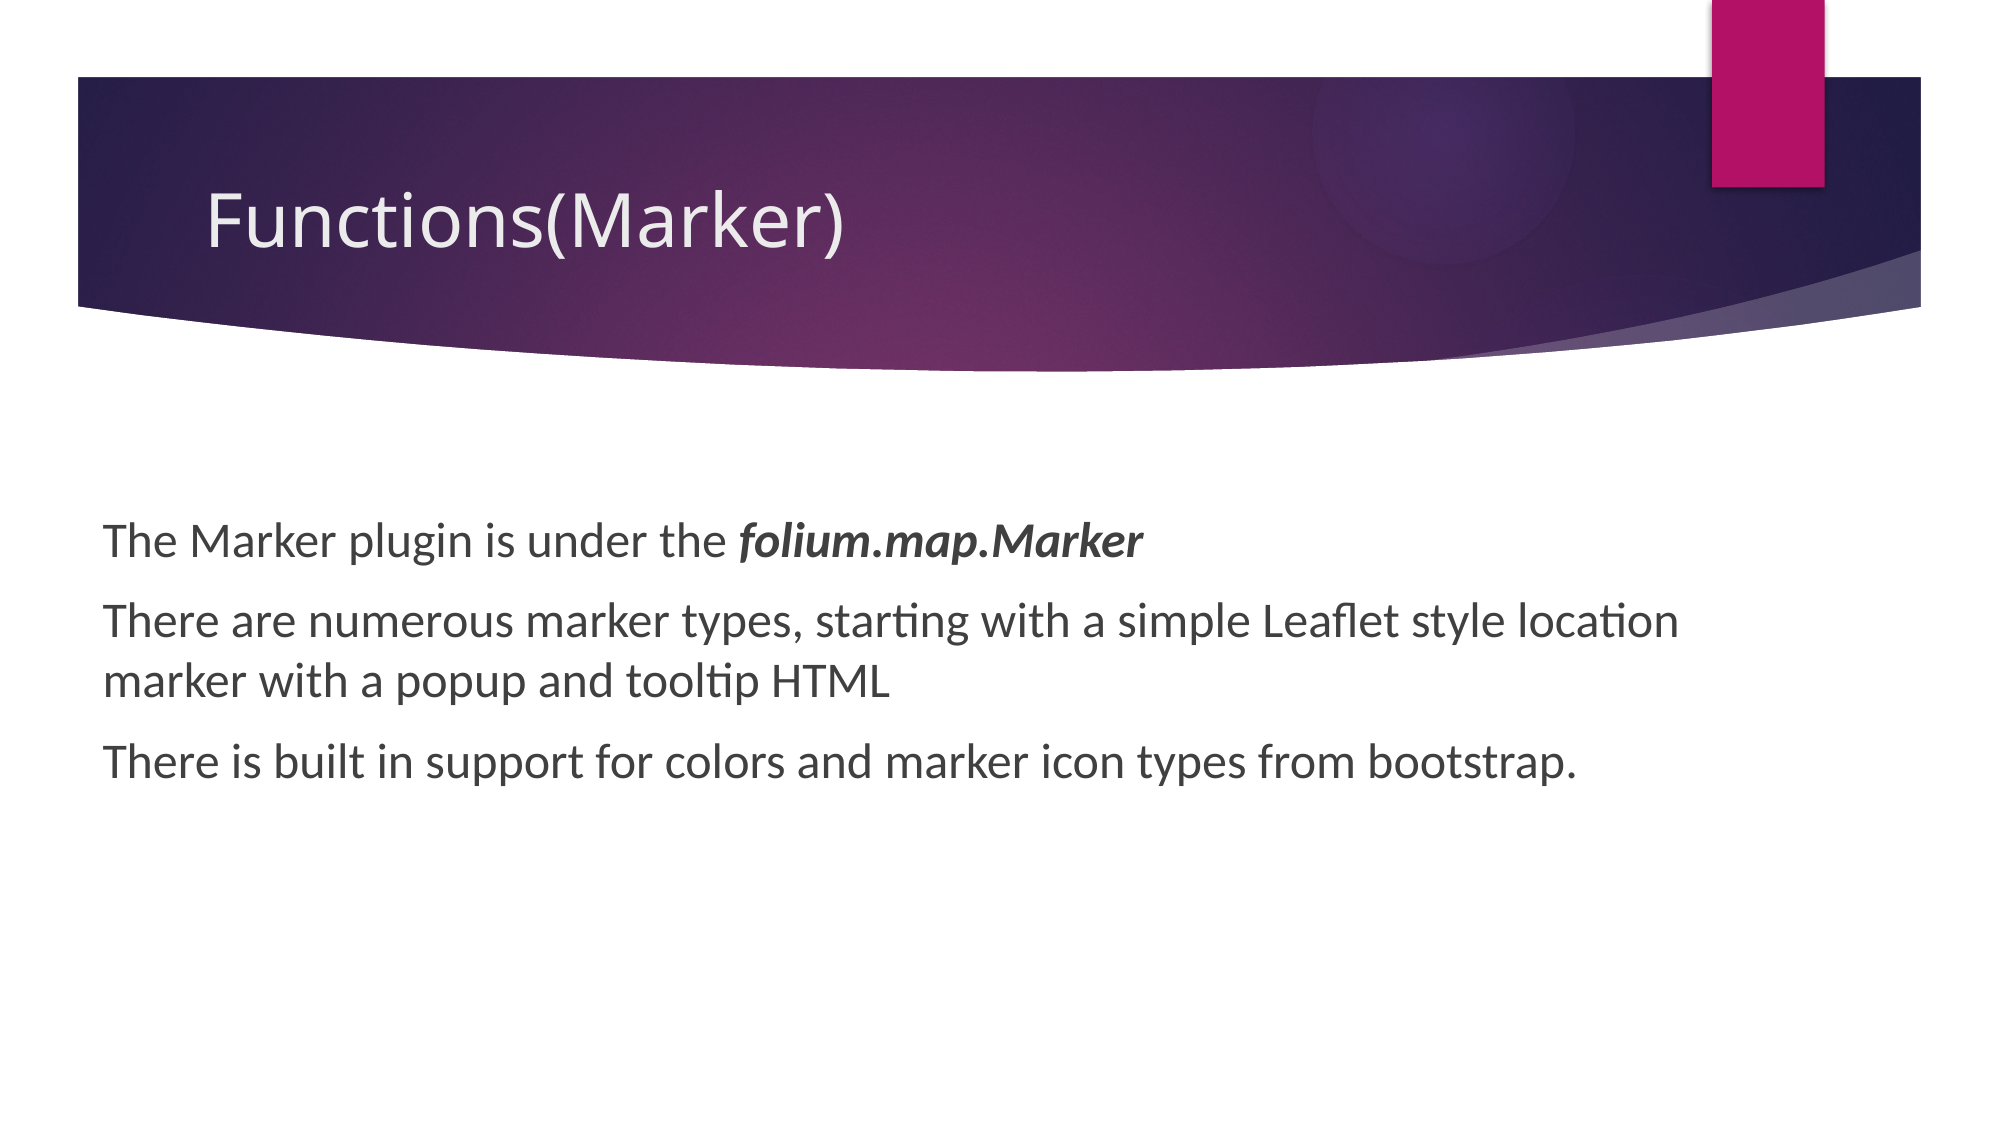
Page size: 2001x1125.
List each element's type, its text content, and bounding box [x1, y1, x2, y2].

title Functions(Marker) [189, 159, 1627, 276]
list The Marker plugin is under the folium.map.Marker There are numerous marker types, starting with a simple Leaflet style location marker with a popup and tooltip HTML There is built in support for colors and marker icon types from bootstrap. [87, 418, 1696, 980]
